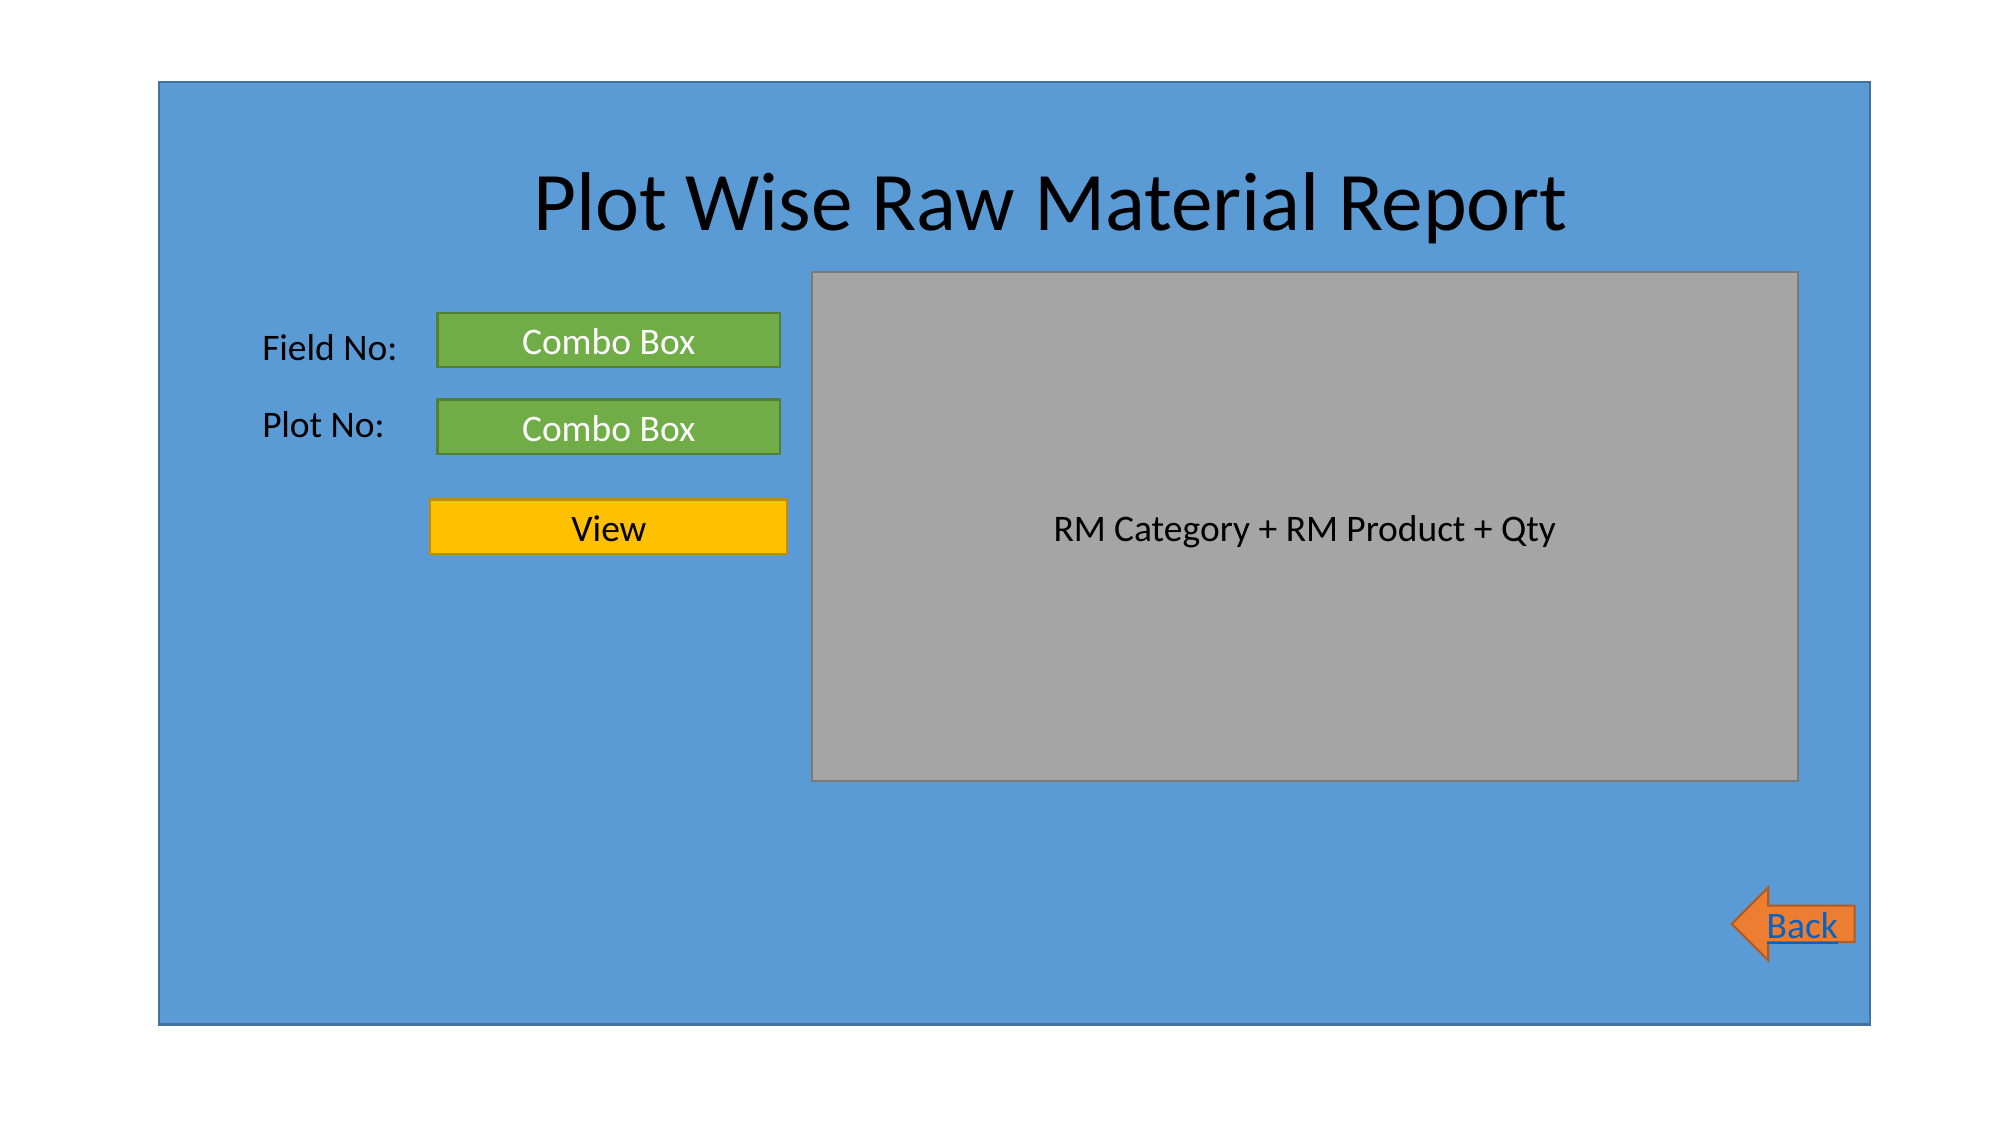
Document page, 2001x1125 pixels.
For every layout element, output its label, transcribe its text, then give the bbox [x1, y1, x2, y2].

text_box Back [1730, 884, 1856, 963]
text_box [158, 81, 1871, 1026]
text_box Plot Wise Raw Material Report [518, 139, 1620, 254]
text_box RM Category + RM Product + Qty [811, 271, 1799, 782]
text_box Combo Box [436, 312, 781, 368]
text_box Field No: [247, 315, 534, 375]
text_box Plot No: [247, 393, 534, 453]
text_box View [429, 498, 788, 555]
text_box Combo Box [436, 398, 781, 455]
